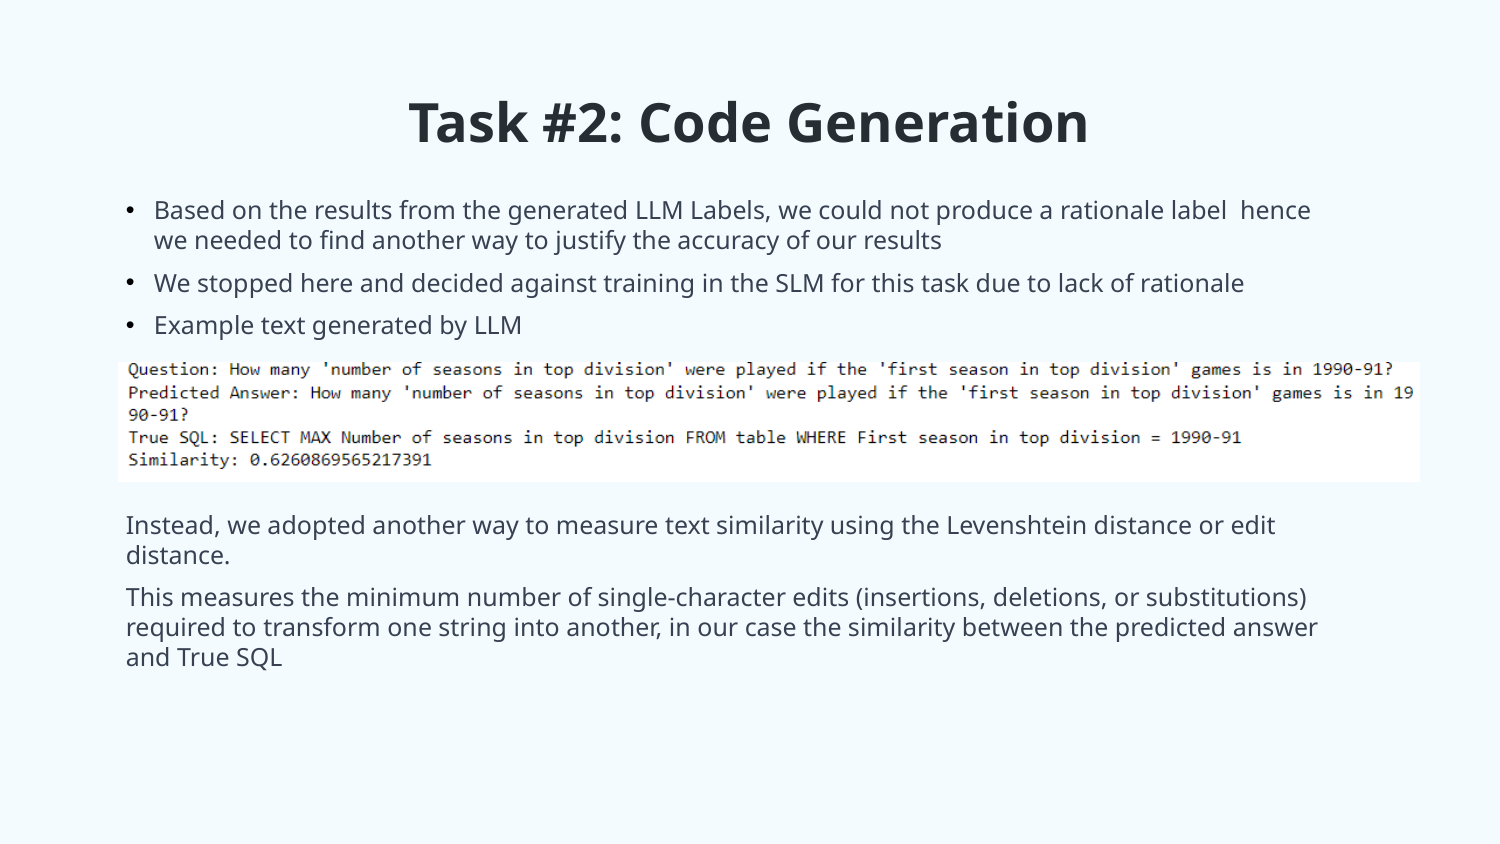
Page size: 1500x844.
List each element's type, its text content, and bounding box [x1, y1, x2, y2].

picture [117, 361, 1421, 482]
text_box Based on the results from the generated LLM Labels, we could not produce a rationale label hence we needed to find another way to justify the accuracy of our results We stopped here and decided against training in the SLM for this task due to lack of rationale Example text generated by LLM Instead, we adopted another way to measure text similarity using the Levenshtein distance or edit distance. This measures the minimum number of single-character edits (insertions, deletions, or substitutions) required to transform one string into another, in our case the similarity between the predicted answer and True SQL [110, 187, 1351, 722]
title Task #2: Code Generation [118, 72, 1382, 220]
